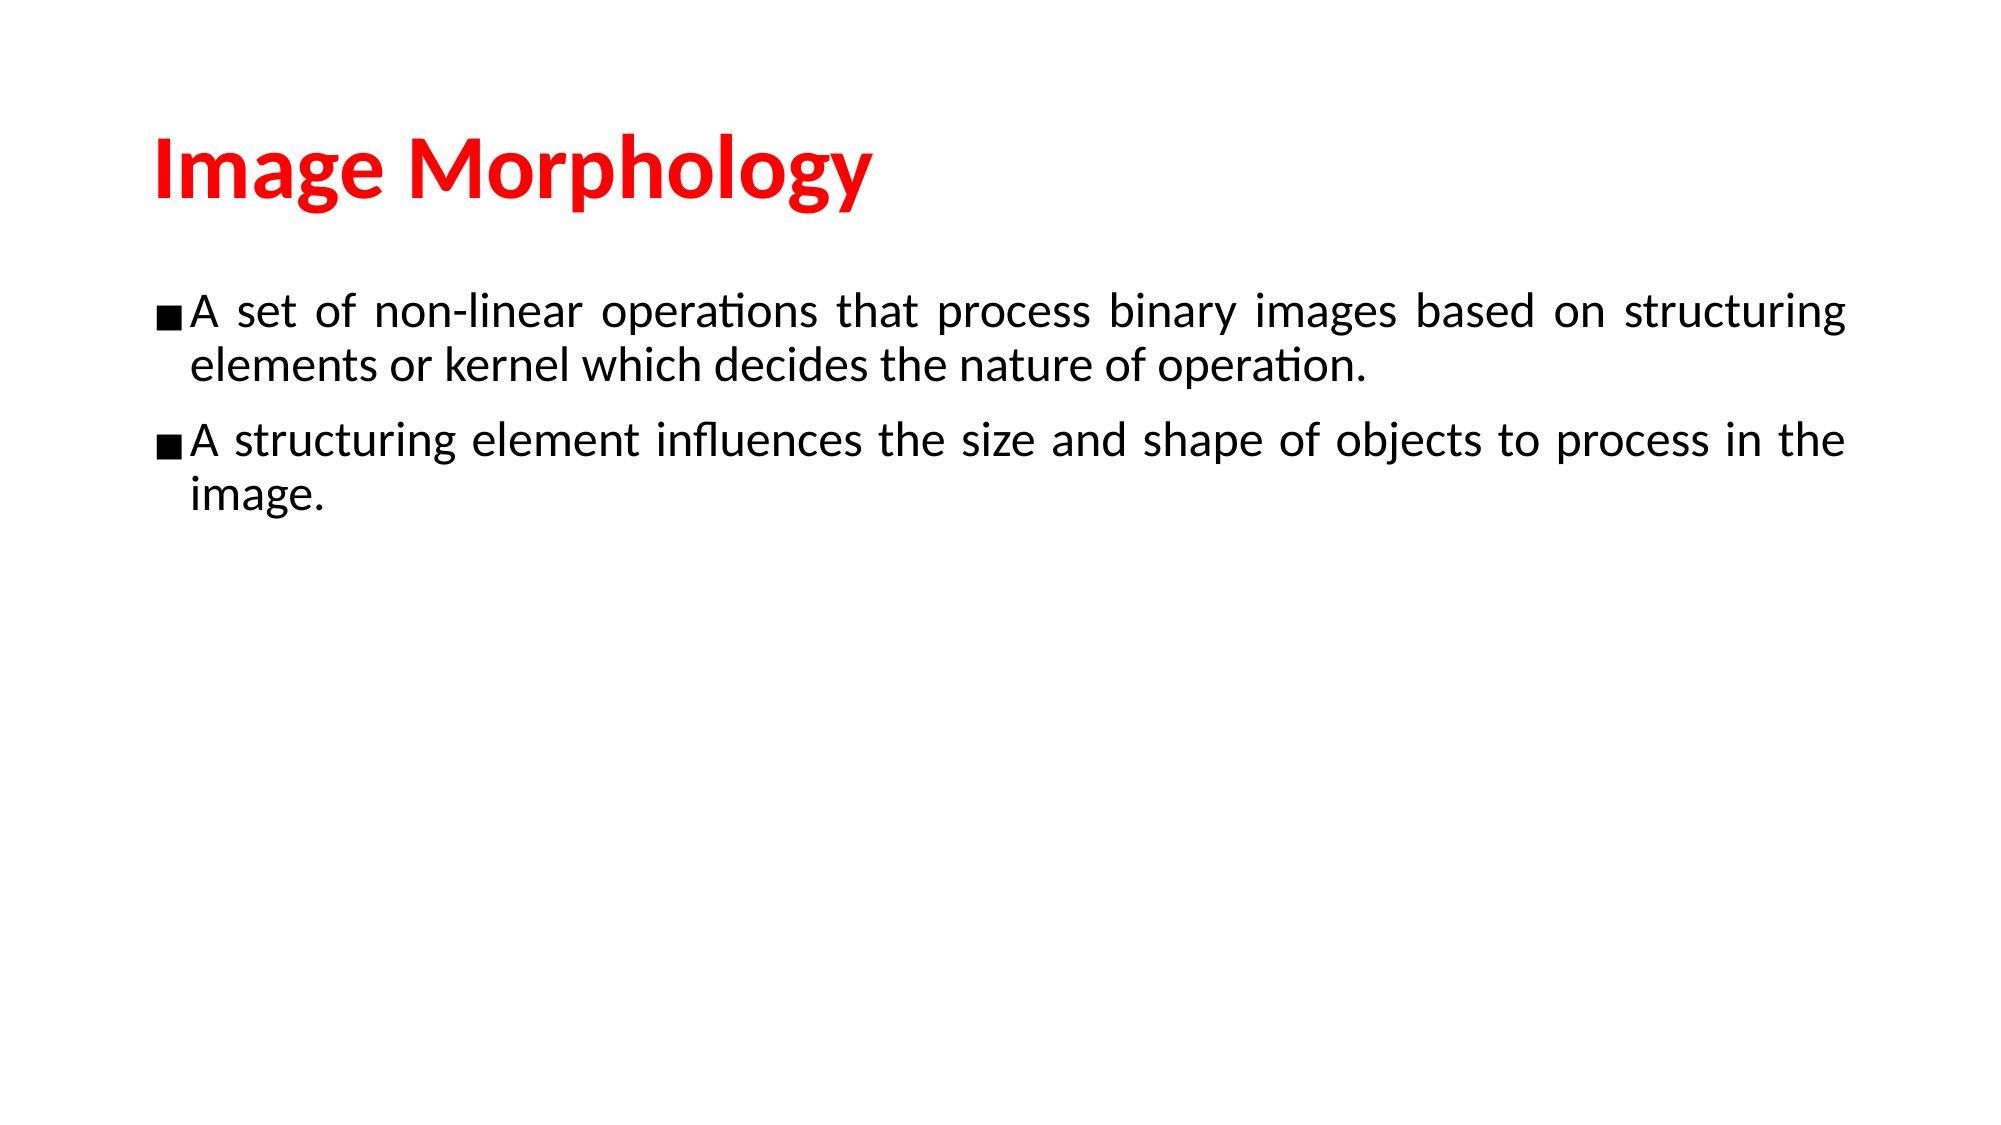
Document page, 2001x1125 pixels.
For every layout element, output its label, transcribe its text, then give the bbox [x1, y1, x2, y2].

list A set of non-linear operations that process binary images based on structuring elements or kernel which decides the nature of operation. A structuring element influences the size and shape of objects to process in the image. [137, 277, 1863, 992]
title Image Morphology [137, 59, 1863, 277]
